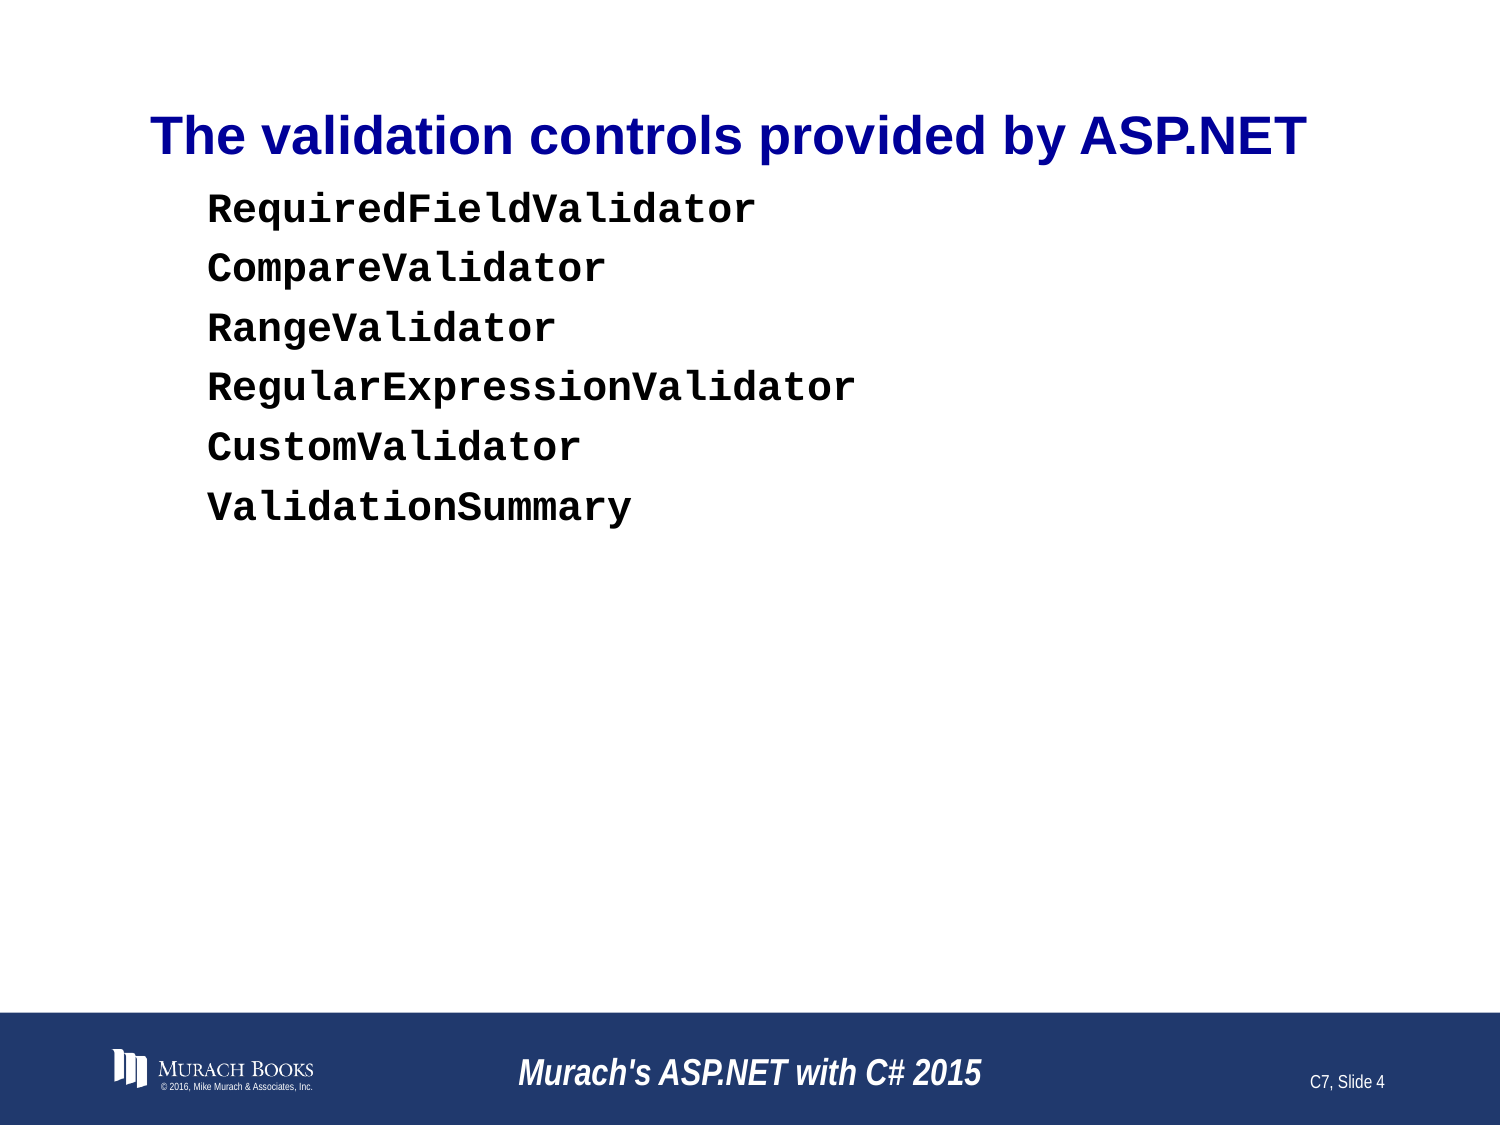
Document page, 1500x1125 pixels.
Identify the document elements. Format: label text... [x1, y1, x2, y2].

slide_number C7, Slide 4 [1087, 1025, 1400, 1100]
footer © 2016, Mike Murach & Associates, Inc. [12, 1025, 463, 1100]
slide_number Murach's ASP.NET with C# 2015 [463, 1025, 1050, 1100]
title The validation controls provided by ASP.NET [150, 99, 1350, 166]
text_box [149, 187, 1348, 550]
